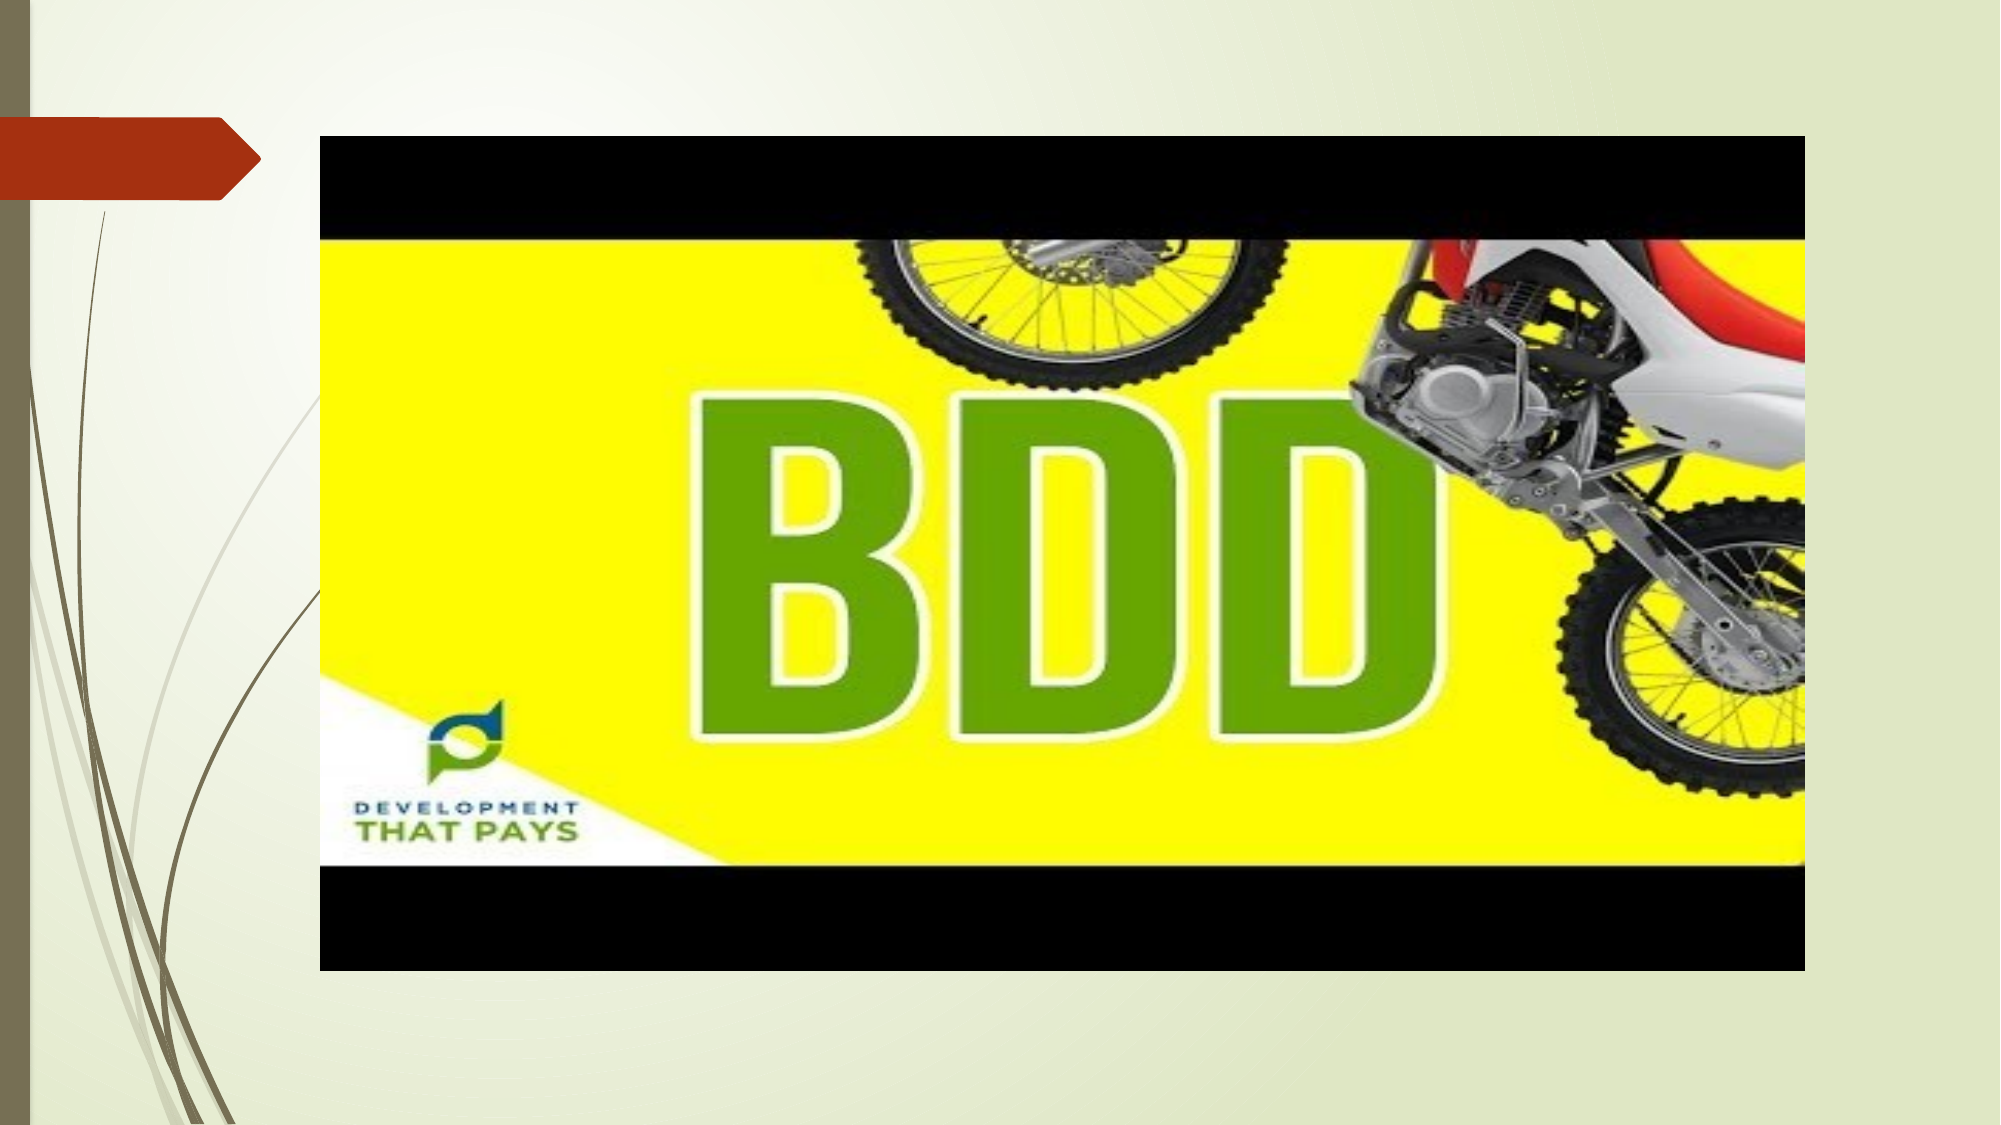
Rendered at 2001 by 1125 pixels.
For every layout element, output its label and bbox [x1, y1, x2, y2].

list [319, 135, 1806, 972]
